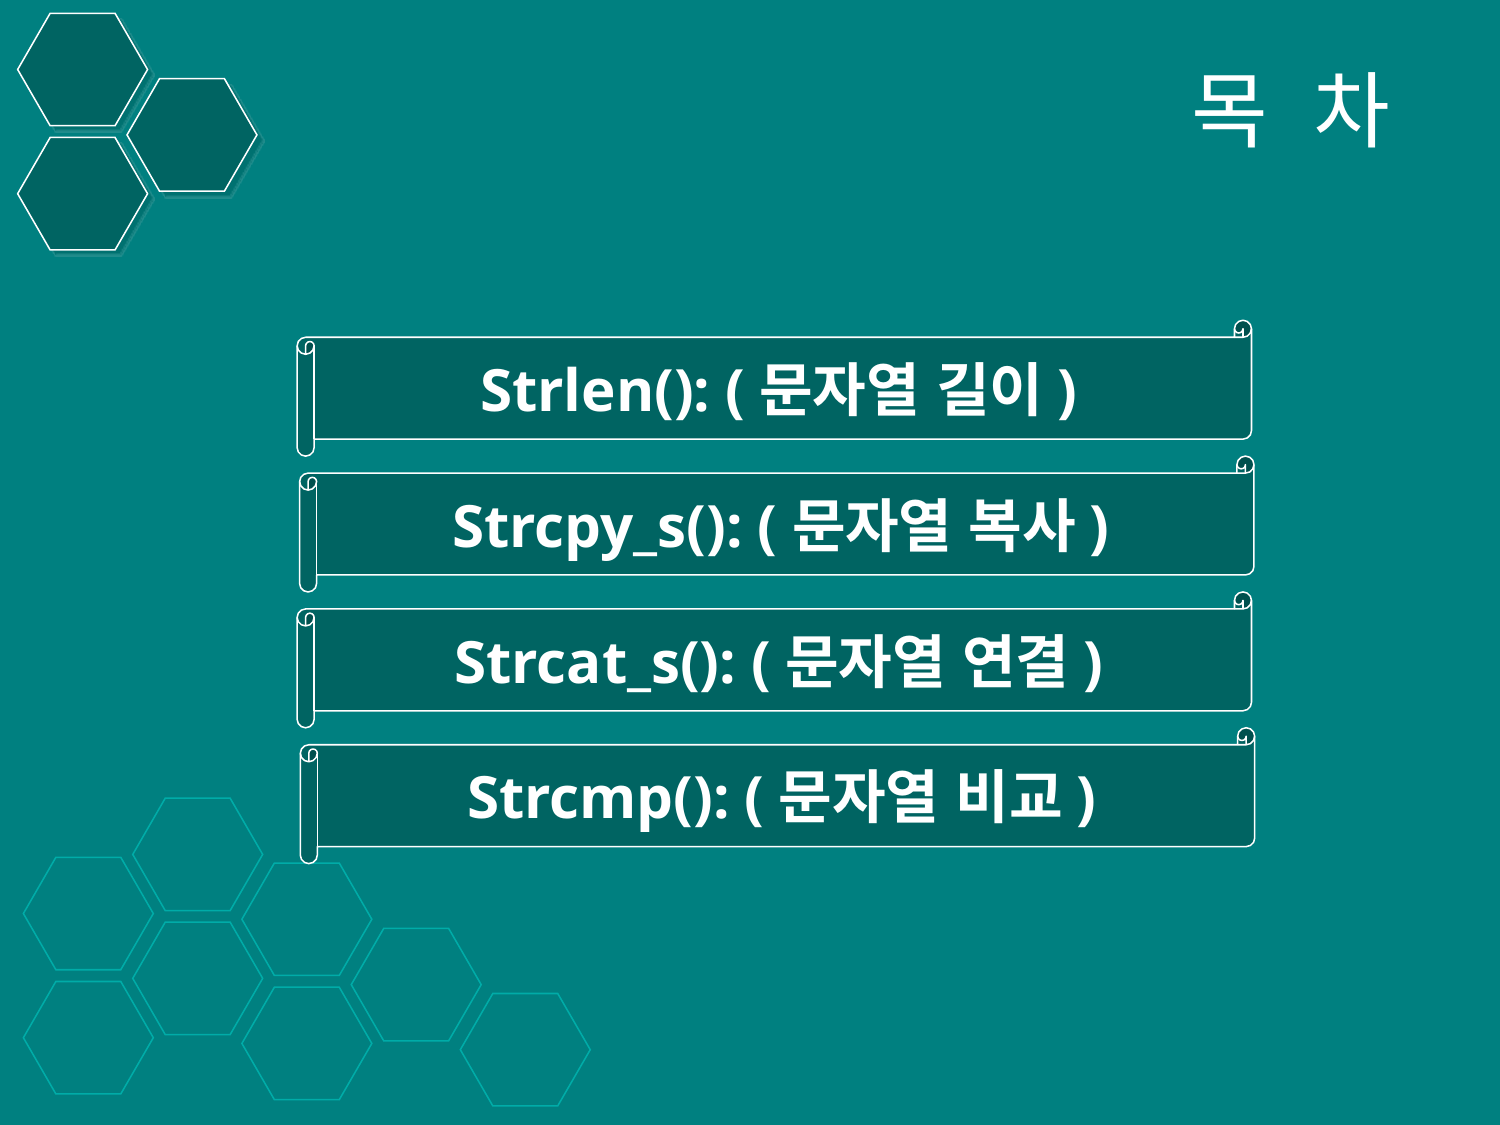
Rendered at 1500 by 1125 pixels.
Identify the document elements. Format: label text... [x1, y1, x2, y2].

text_box Strcat_s(): (문자열 연결) [297, 591, 1252, 728]
title 목 차 [277, 42, 1406, 173]
text_box Strlen(): (문자열 길이) [297, 320, 1252, 457]
text_box Strcpy_s(): (문자열 복사) [299, 456, 1254, 592]
text_box Strcmp(): (문자열 비교) [300, 727, 1255, 864]
